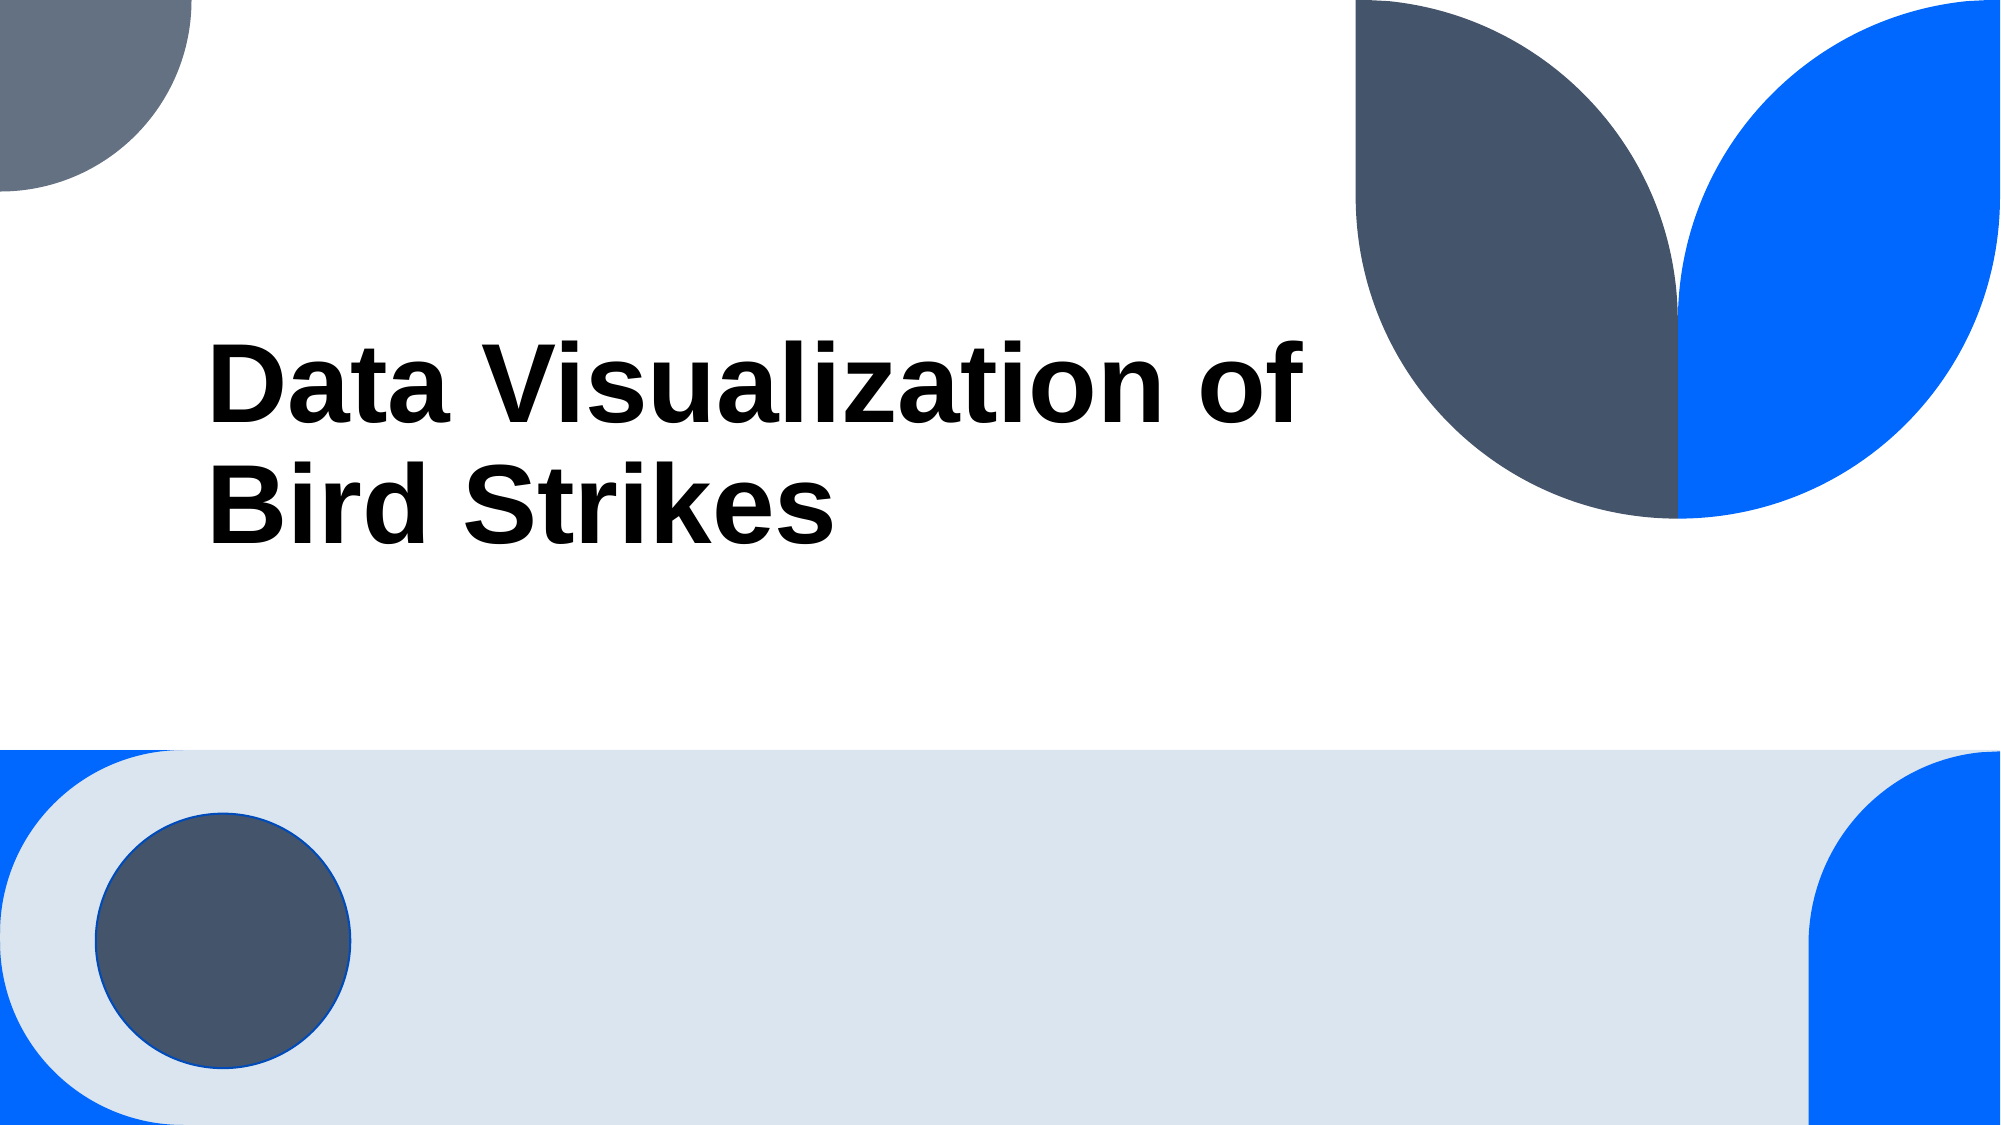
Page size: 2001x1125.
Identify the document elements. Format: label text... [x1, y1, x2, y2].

title Data Visualization of Bird Strikes [191, 184, 1486, 576]
